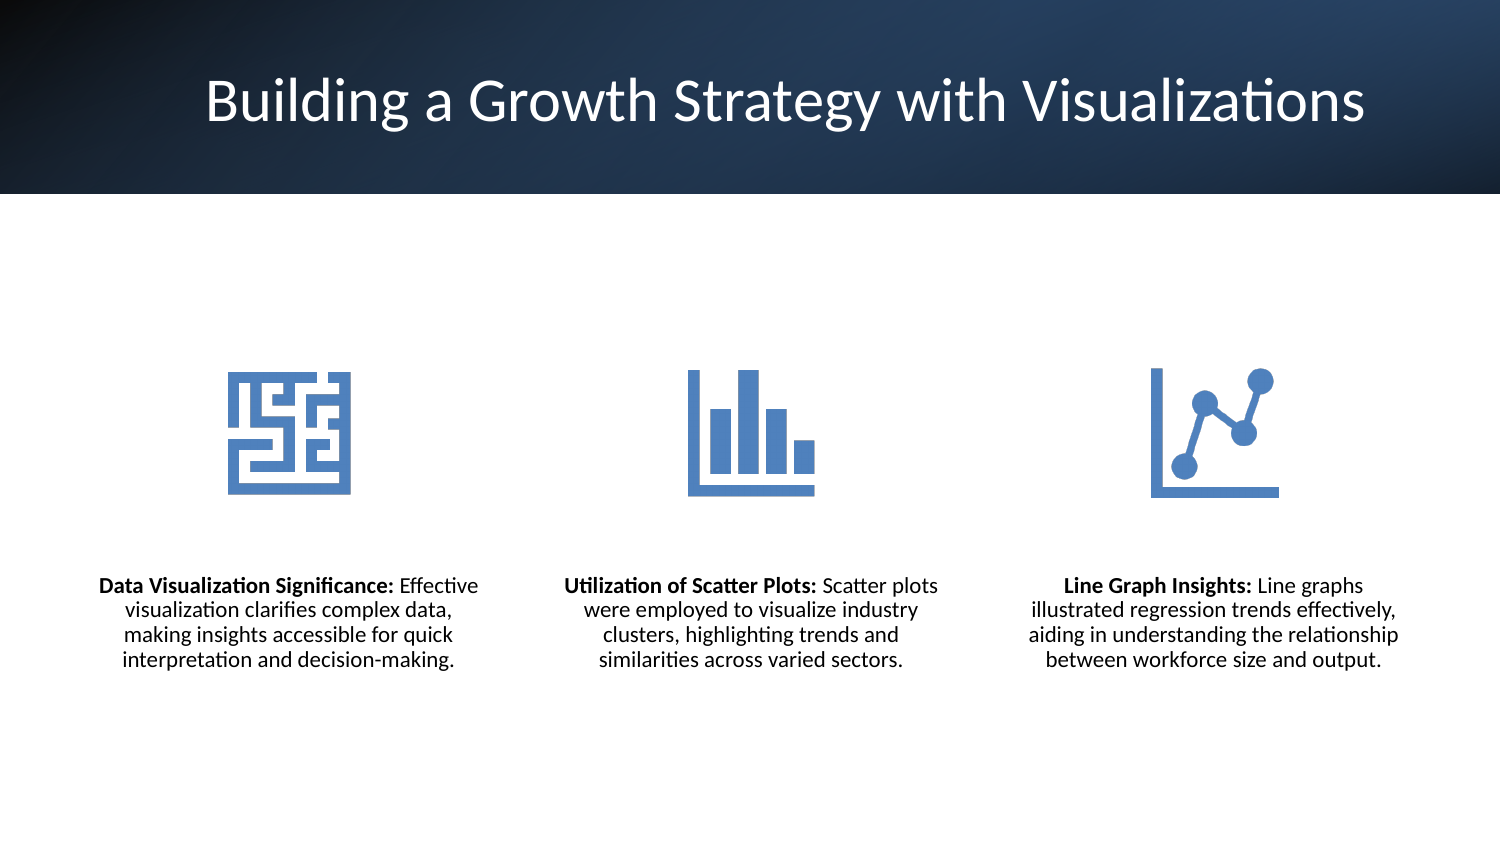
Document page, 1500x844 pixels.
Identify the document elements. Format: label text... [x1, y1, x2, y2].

text_box [0, 0, 1500, 196]
title Building a Growth Strategy with Visualizations [168, 42, 1405, 151]
text_box [0, 196, 1500, 844]
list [78, 259, 1424, 776]
